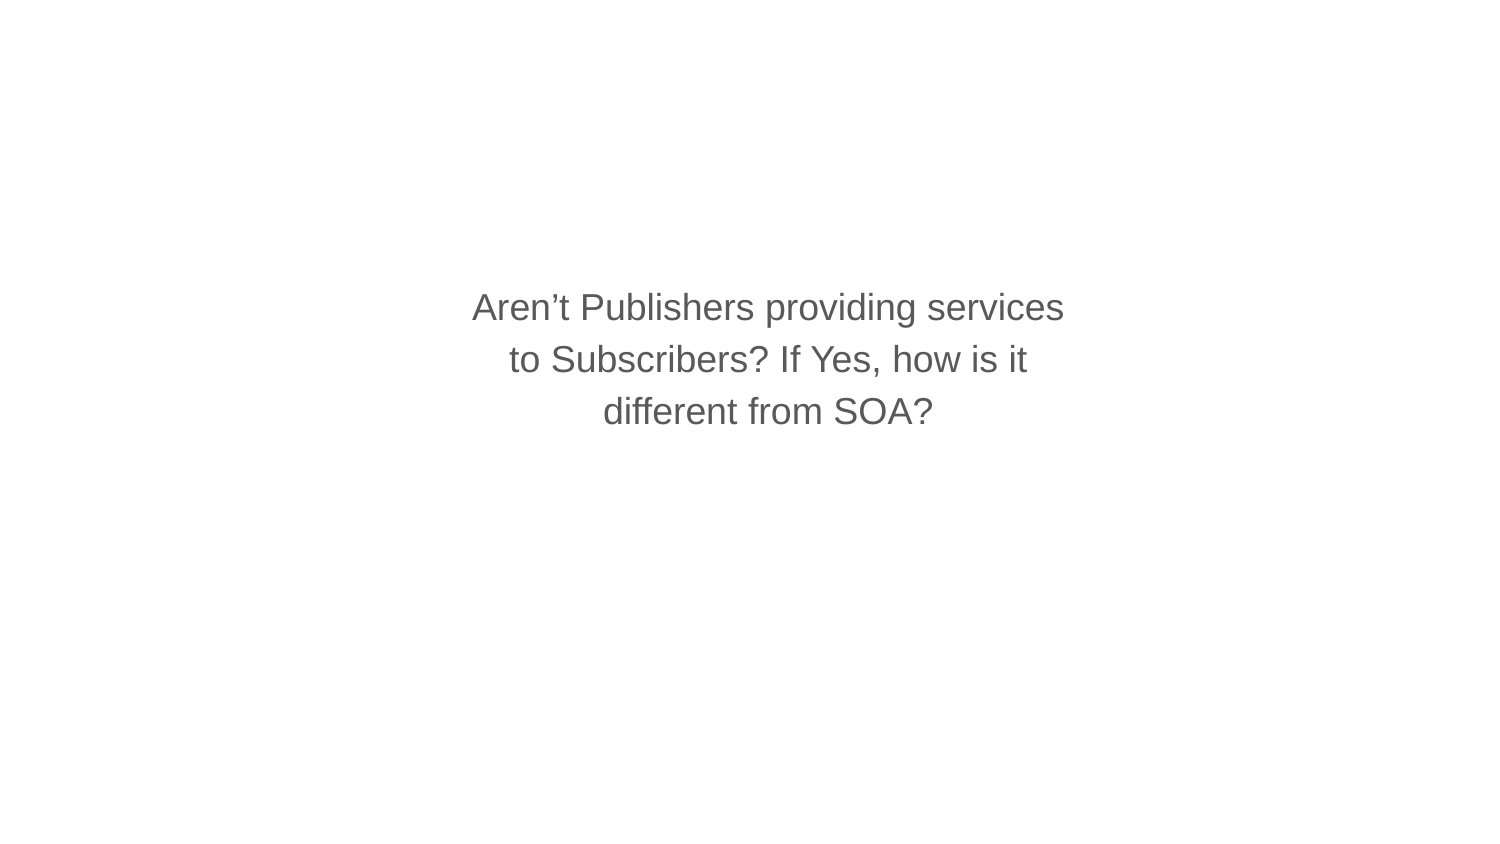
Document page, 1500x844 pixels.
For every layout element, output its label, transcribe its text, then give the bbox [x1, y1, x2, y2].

list Aren’t Publishers providing services to Subscribers? If Yes, how is it different from SOA? [443, 261, 1094, 582]
